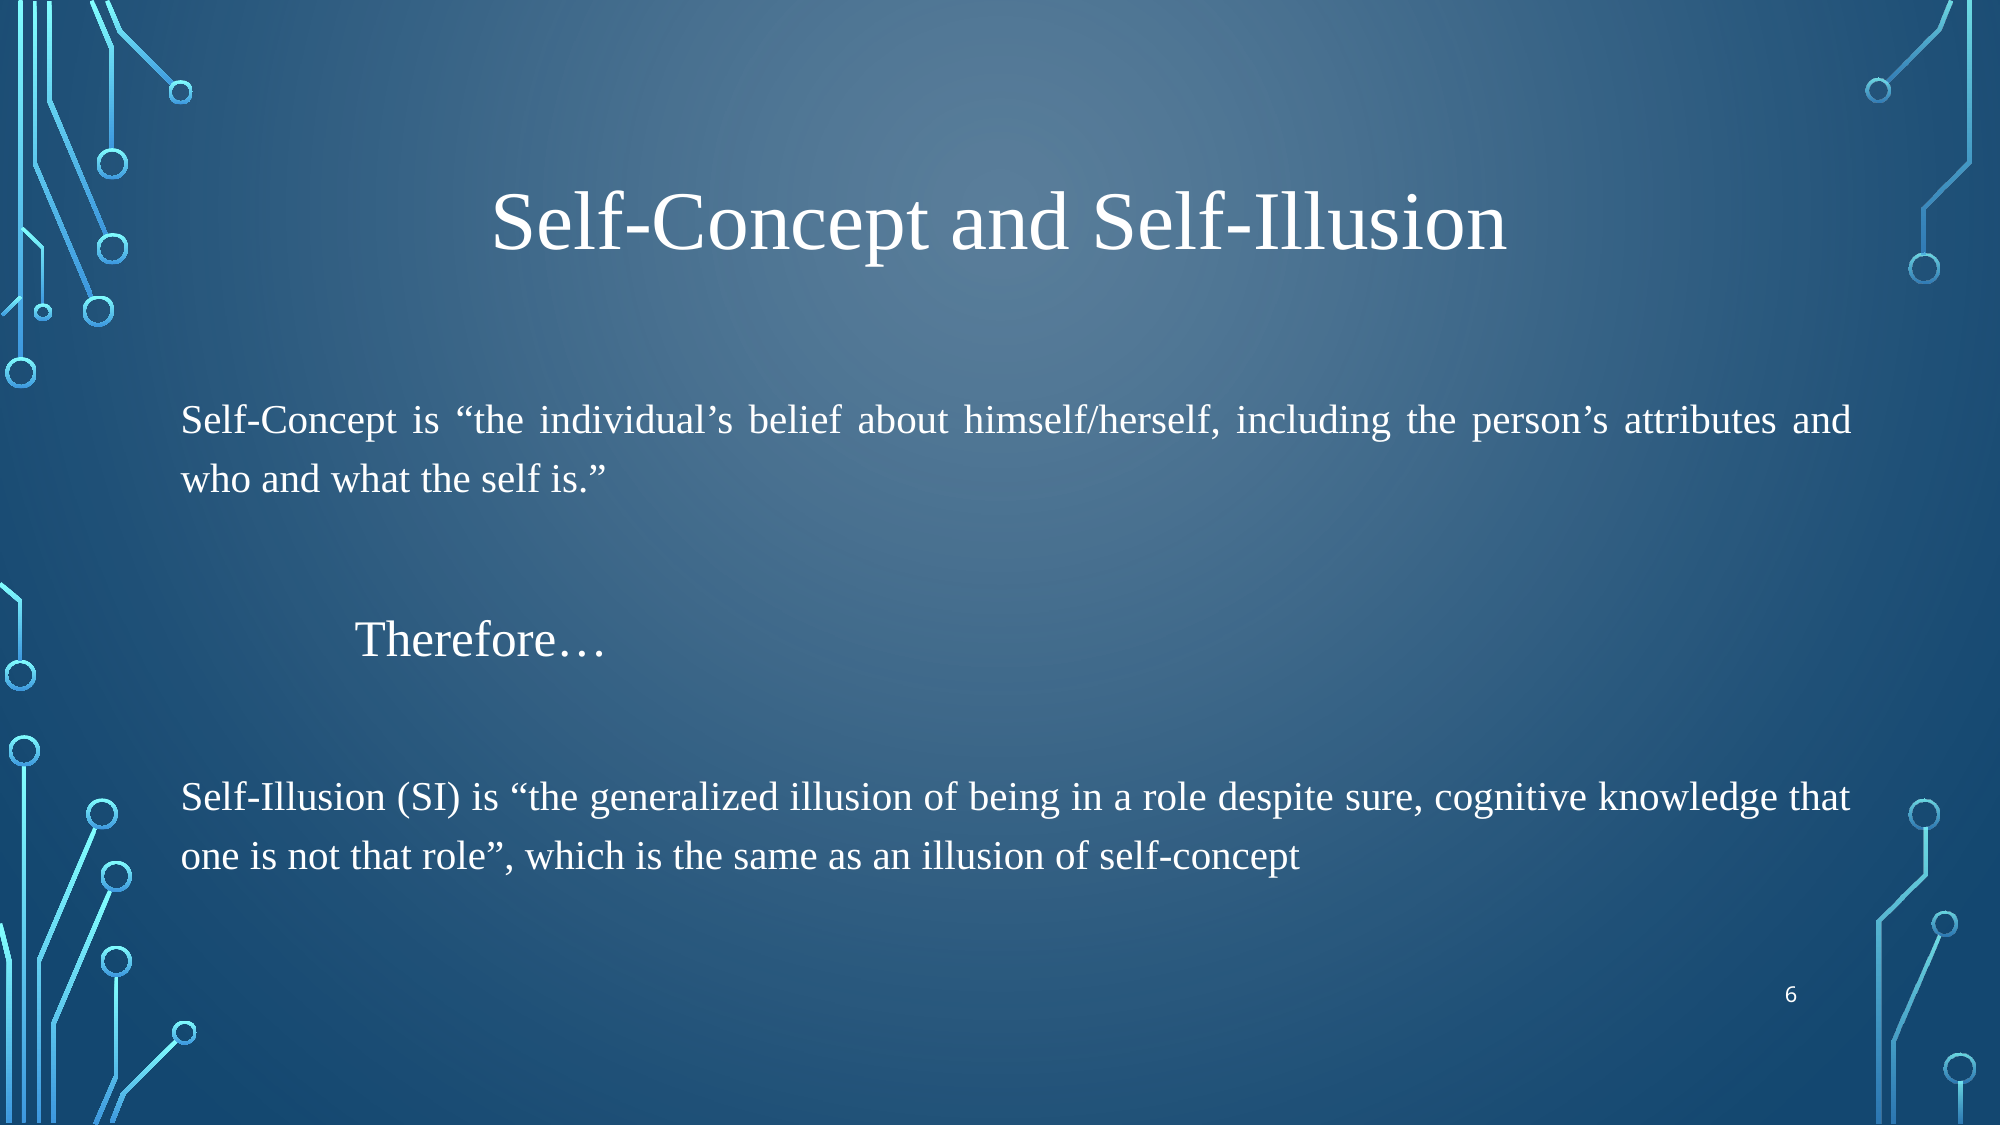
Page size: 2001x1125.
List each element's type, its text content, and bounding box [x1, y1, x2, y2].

list Self-Concept is “the individual’s belief about himself/herself, including the person’s attributes and who and what the self is.” Therefore… Self-Illusion (SI) is “the generalized illusion of being in a role despite sure, cognitive knowledge that one is not that role”, which is the same as an illusion of self-concept [165, 308, 1869, 890]
title Self-Concept and Self-Illusion [187, 101, 1813, 308]
slide_number 6 [1685, 965, 1813, 1025]
